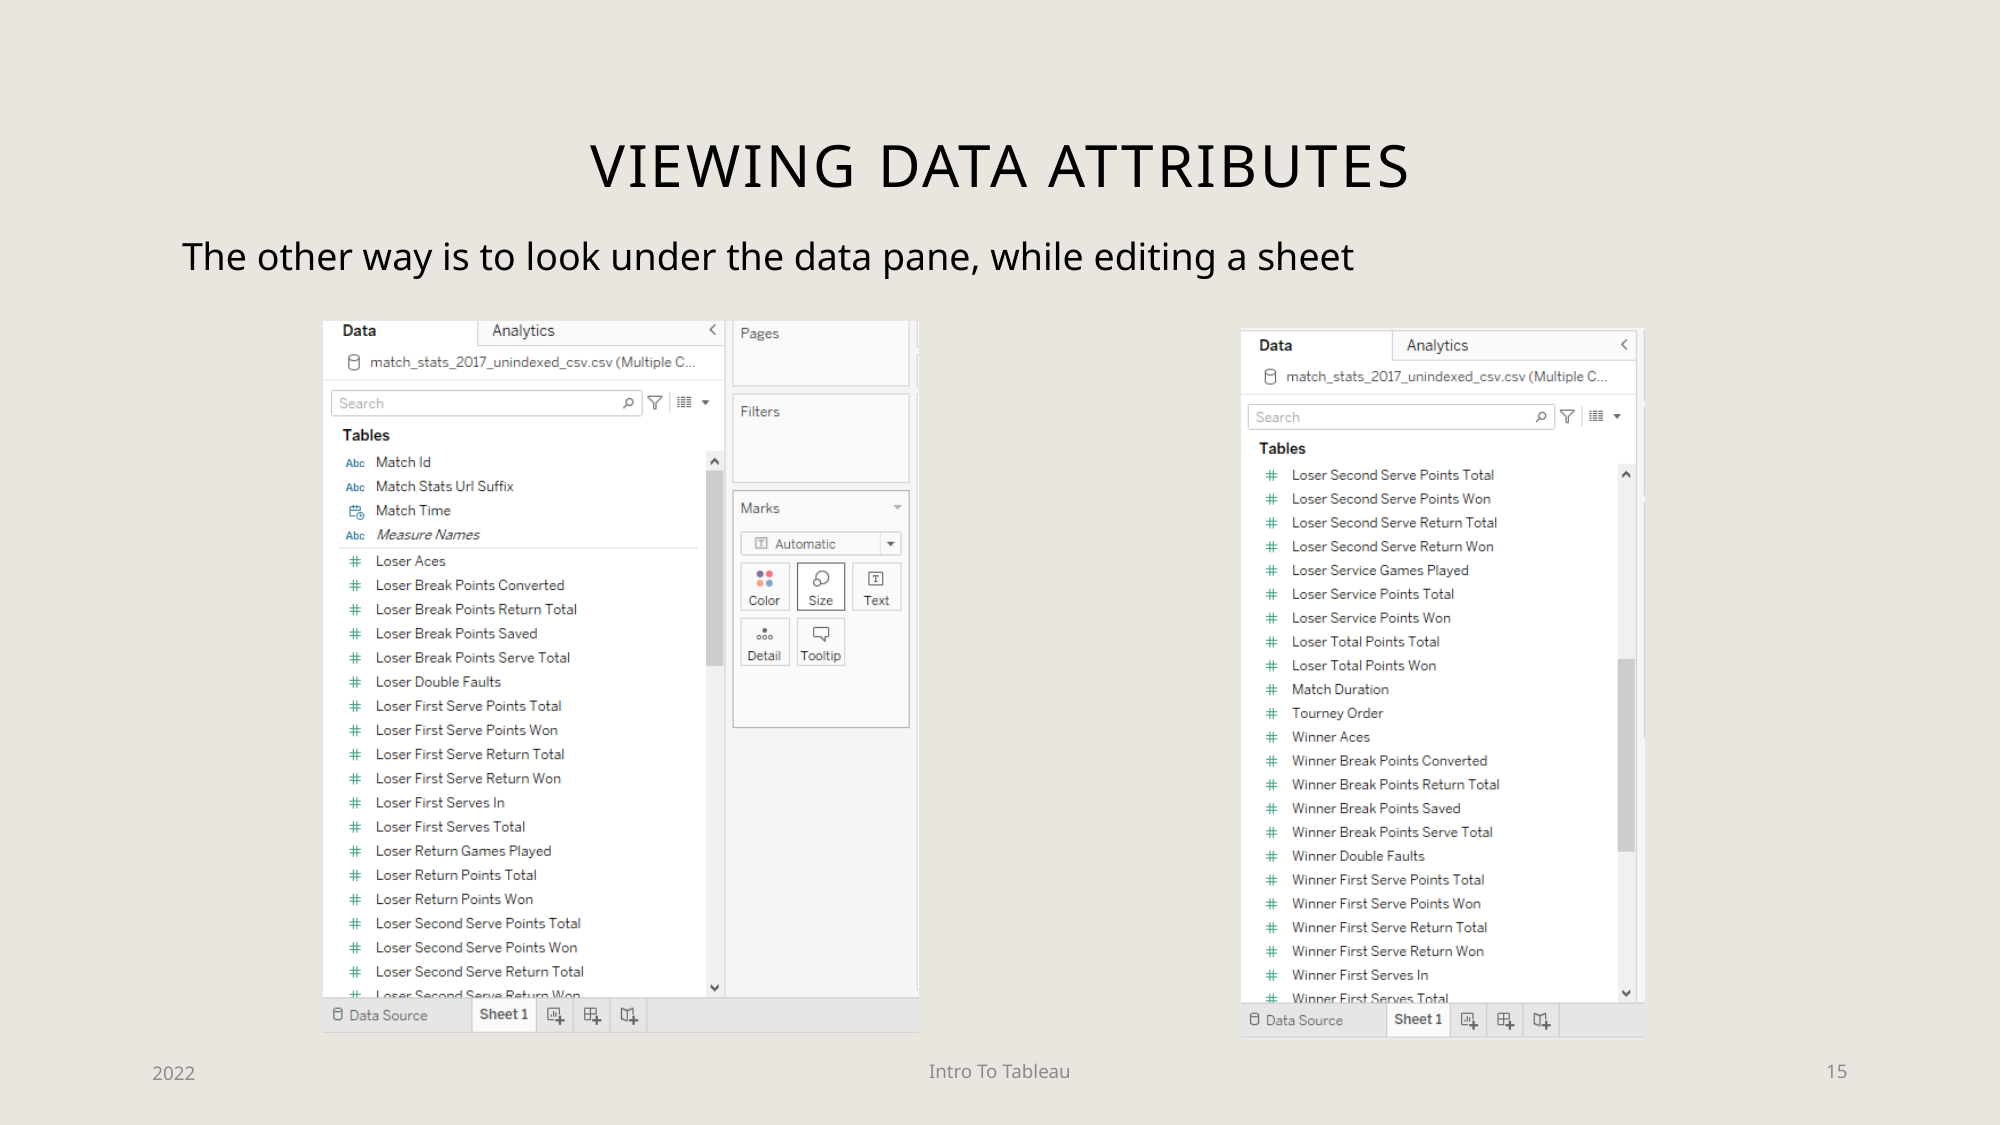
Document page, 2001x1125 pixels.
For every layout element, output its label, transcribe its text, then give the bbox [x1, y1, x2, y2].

footer Intro To Tableau [662, 1042, 1338, 1103]
title Viewing Data Attributes [137, 59, 1863, 278]
text_box The other way is to look under the data pane, while editing a sheet [167, 226, 1913, 331]
picture [1241, 328, 1645, 1040]
picture [323, 321, 919, 1033]
slide_number 15 [1412, 1042, 1863, 1103]
slide_number 2022 [137, 1042, 588, 1103]
